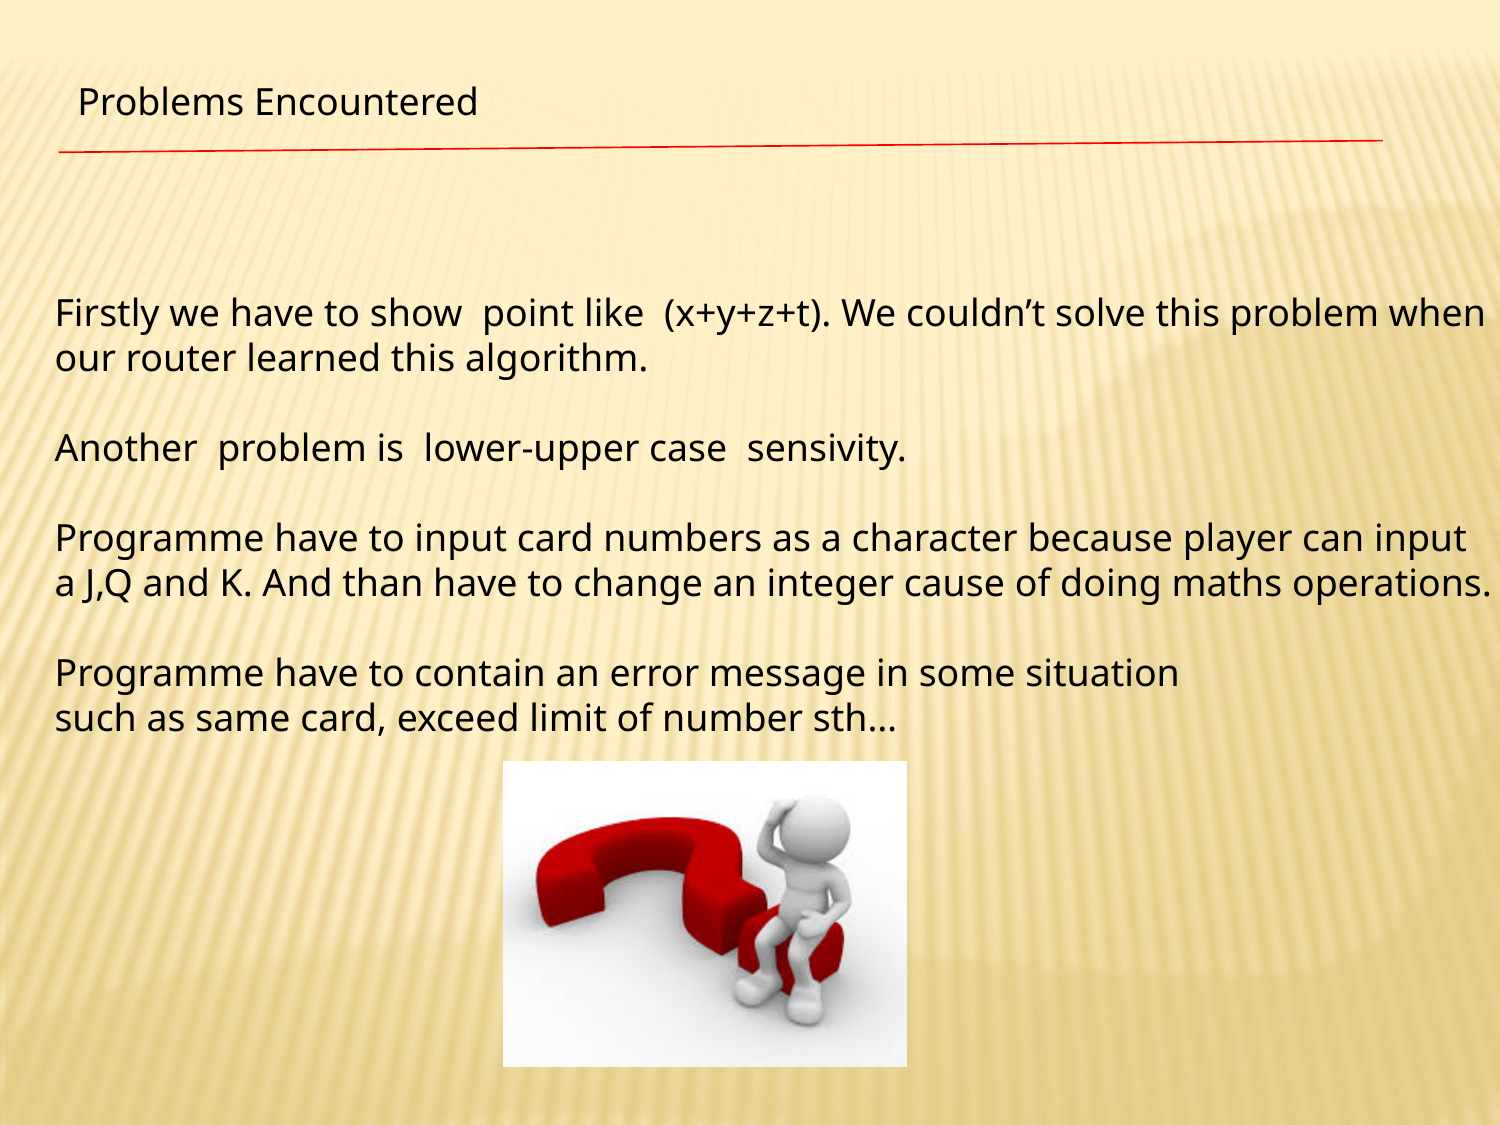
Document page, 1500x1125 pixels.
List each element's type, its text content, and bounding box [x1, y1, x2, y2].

text_box Firstly we have to show point like (x+y+z+t). We couldn’t solve this problem when our router learned this algorithm. Another problem is lower-upper case sensivity. Programme have to input card numbers as a character because player can input a J,Q and K. And than have to change an integer cause of doing maths operations. Programme have to contain an error message in some situation such as same card, exceed limit of number sth… [39, 281, 1500, 881]
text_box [58, 140, 1384, 153]
text_box Problems Encountered [62, 70, 494, 130]
picture [503, 761, 908, 1067]
